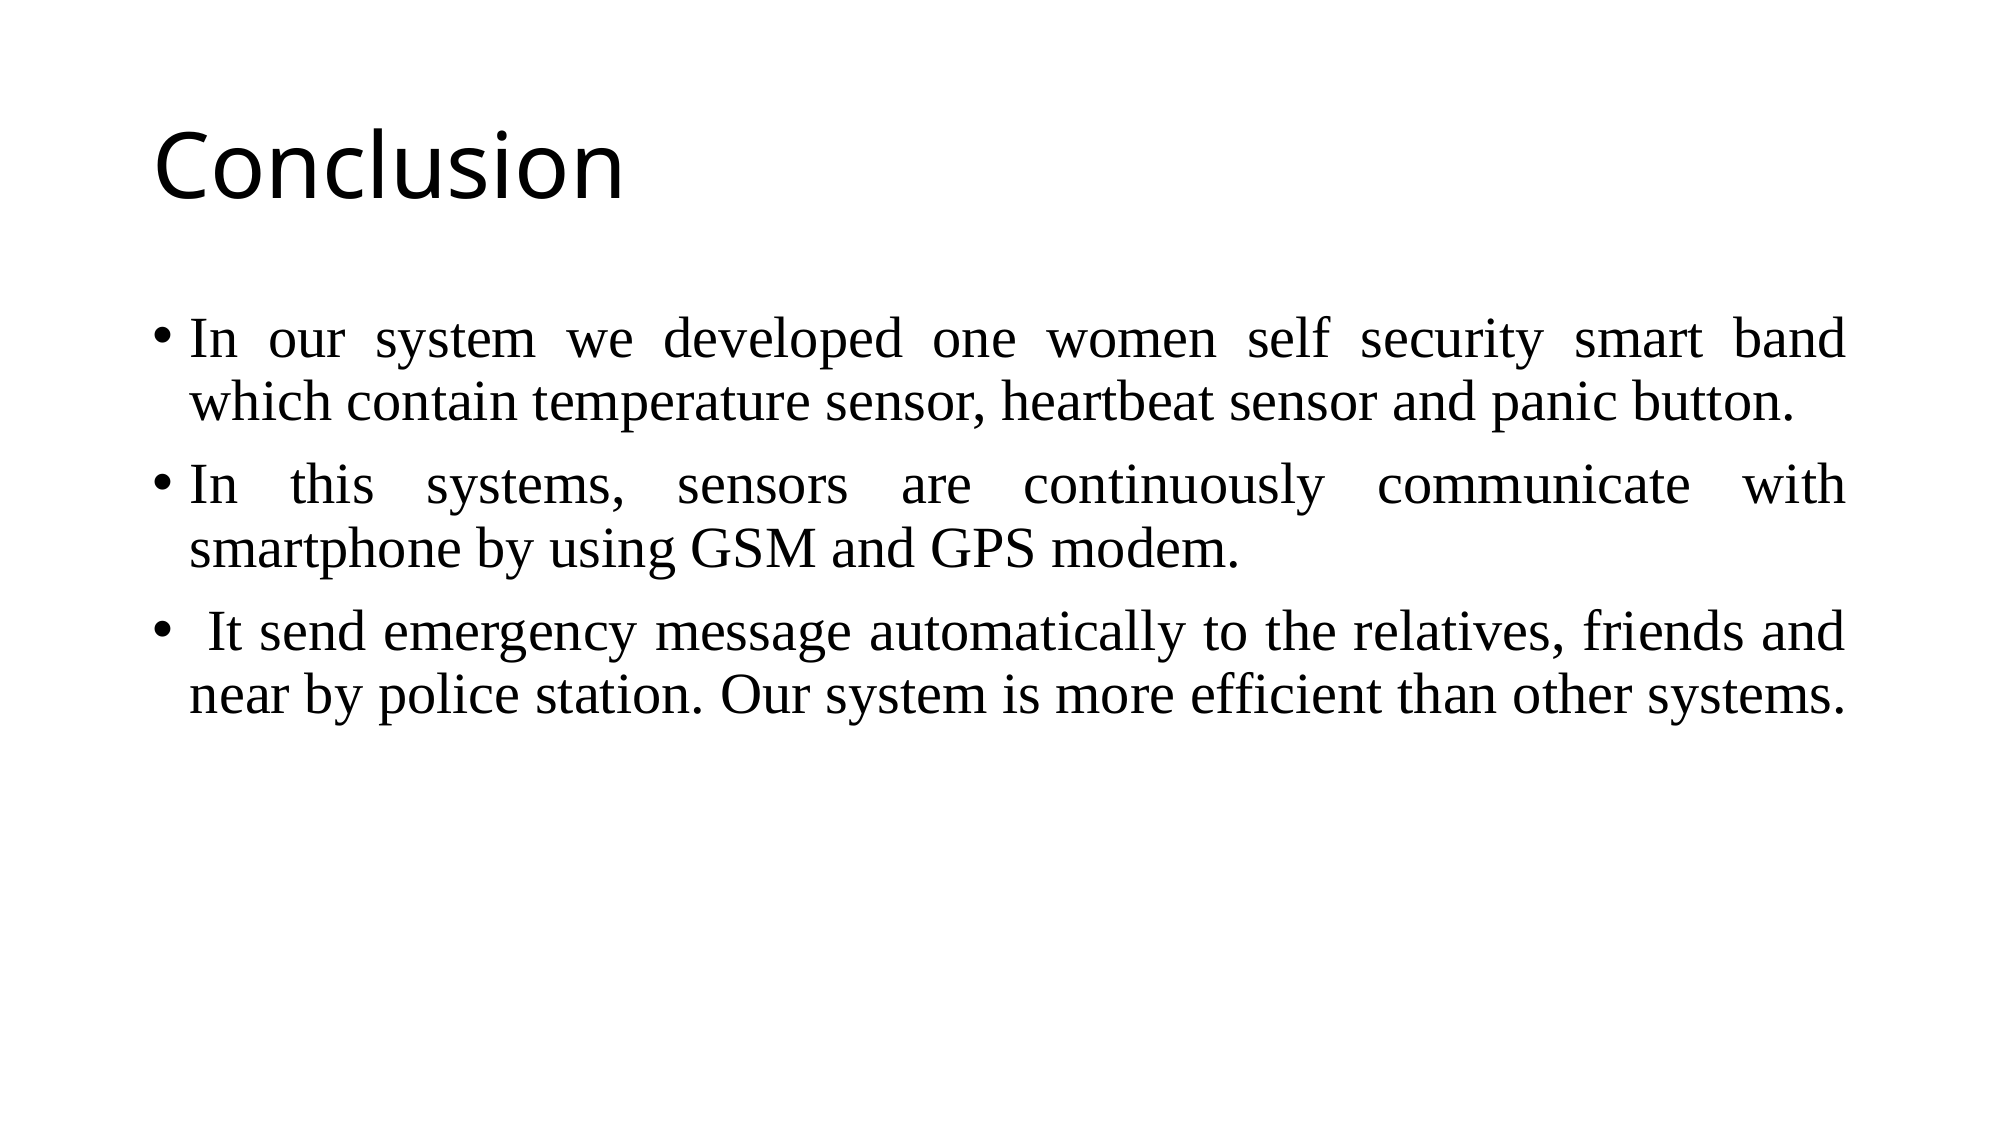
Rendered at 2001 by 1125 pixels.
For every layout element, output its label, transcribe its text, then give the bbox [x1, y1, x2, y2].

title Conclusion [137, 59, 1863, 278]
list In our system we developed one women self security smart band which contain temperature sensor, heartbeat sensor and panic button. In this systems, sensors are continuously communicate with smartphone by using GSM and GPS modem. It send emergency message automatically to the relatives, friends and near by police station. Our system is more efficient than other systems. [137, 299, 1863, 1014]
